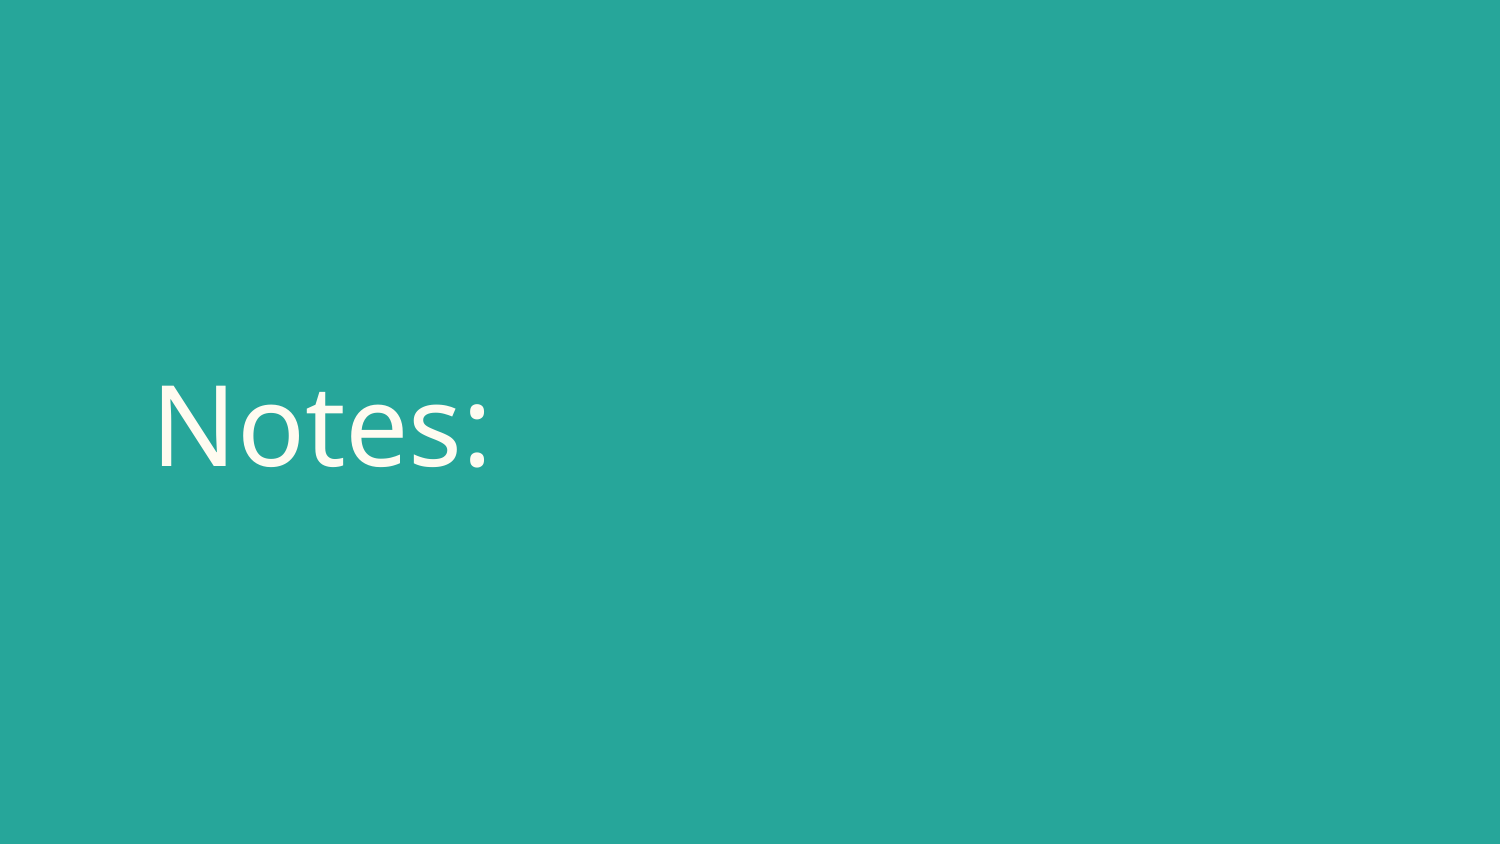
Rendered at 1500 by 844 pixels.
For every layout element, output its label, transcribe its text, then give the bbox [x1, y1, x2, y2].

title Notes: [80, 86, 1357, 758]
